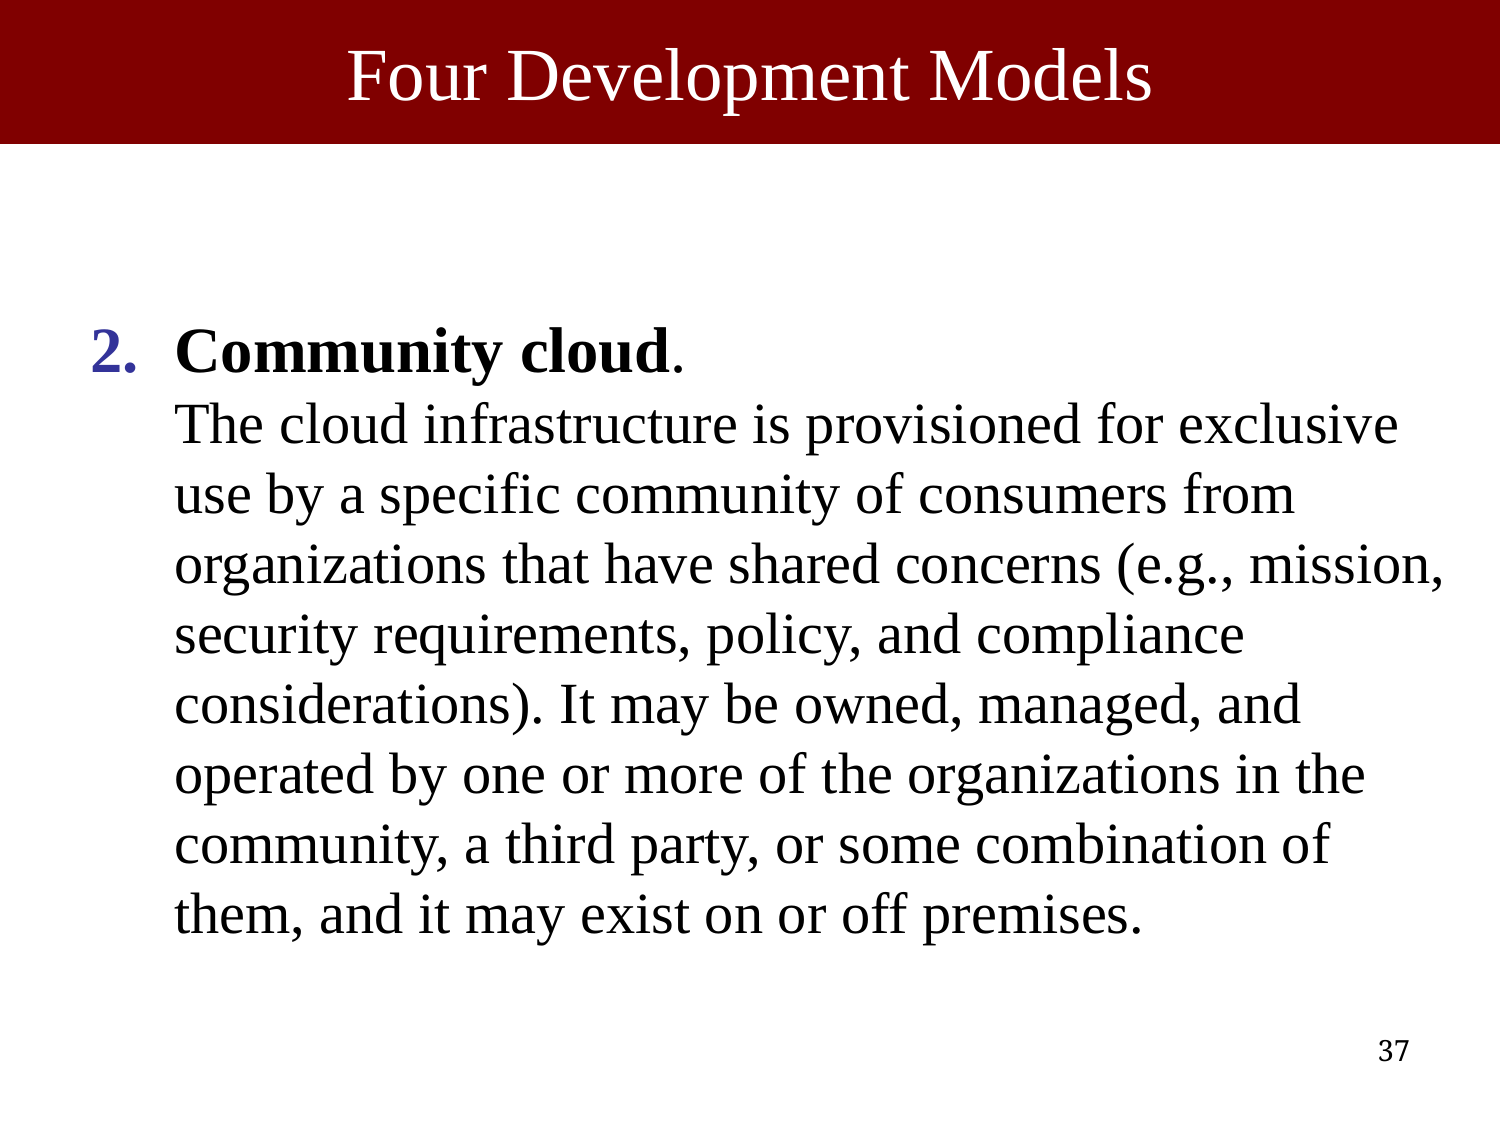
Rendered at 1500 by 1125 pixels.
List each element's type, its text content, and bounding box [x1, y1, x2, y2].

list Community cloud. The cloud infrastructure is provisioned for exclusive use by a specific community of consumers from organizations that have shared concerns (e.g., mission, security requirements, policy, and compliance considerations). It may be owned, managed, and operated by one or more of the organizations in the community, a third party, or some combination of them, and it may exist on or off premises. [74, 299, 1463, 1006]
title Four Development Models [74, 11, 1426, 131]
slide_number 37 [1112, 1024, 1426, 1101]
